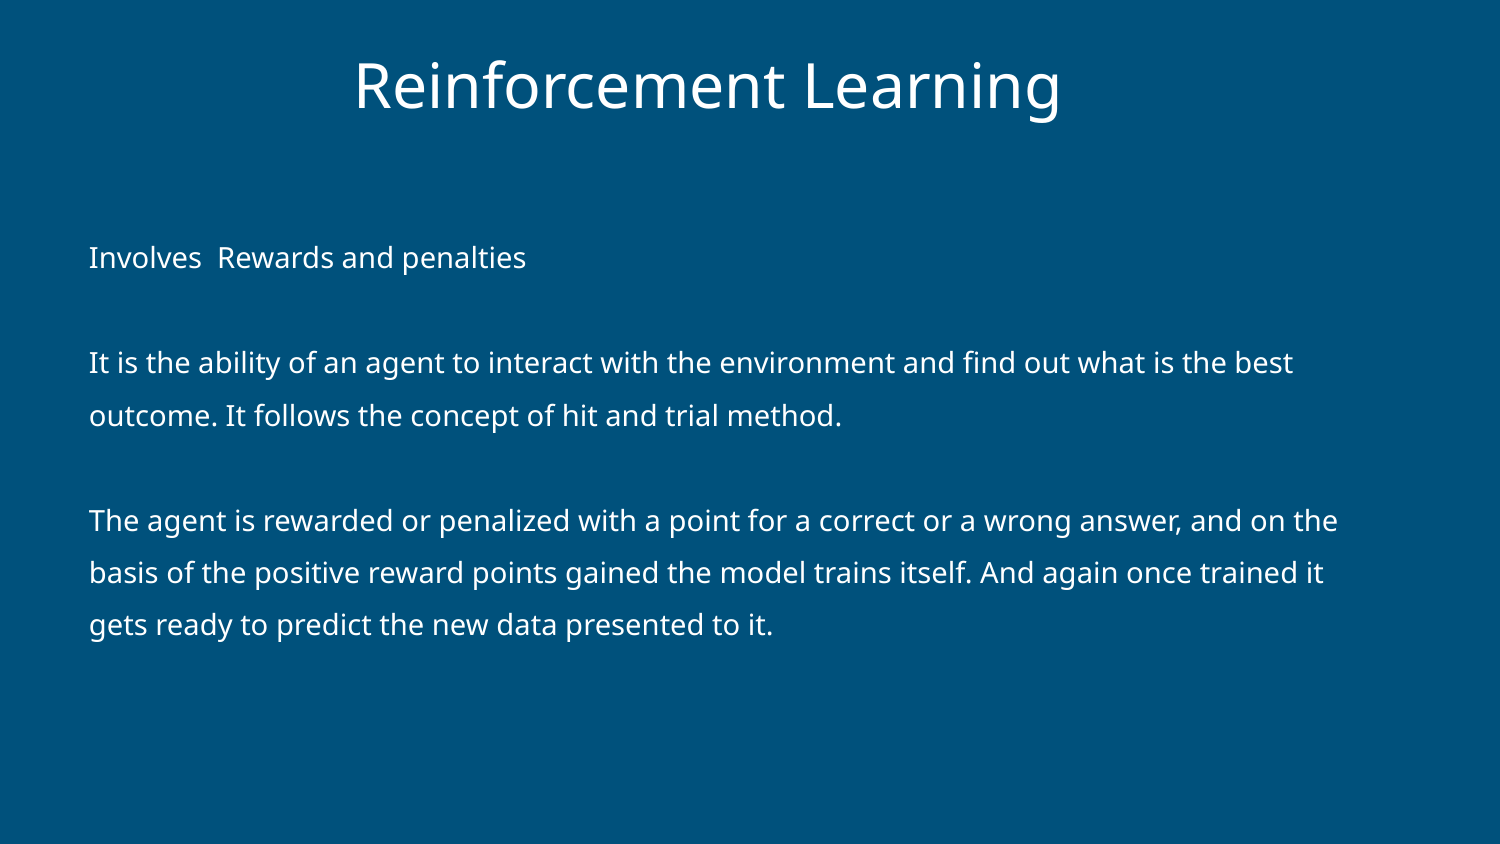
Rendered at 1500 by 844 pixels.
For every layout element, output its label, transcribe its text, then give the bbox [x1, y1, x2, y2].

text_box Involves Rewards and penalties It is the ability of an agent to interact with the environment and find out what is the best outcome. It follows the concept of hit and trial method. The agent is rewarded or penalized with a point for a correct or a wrong answer, and on the basis of the positive reward points gained the model trains itself. And again once trained it gets ready to predict the new data presented to it. [74, 207, 1360, 657]
text_box Reinforcement Learning [283, 31, 1135, 136]
